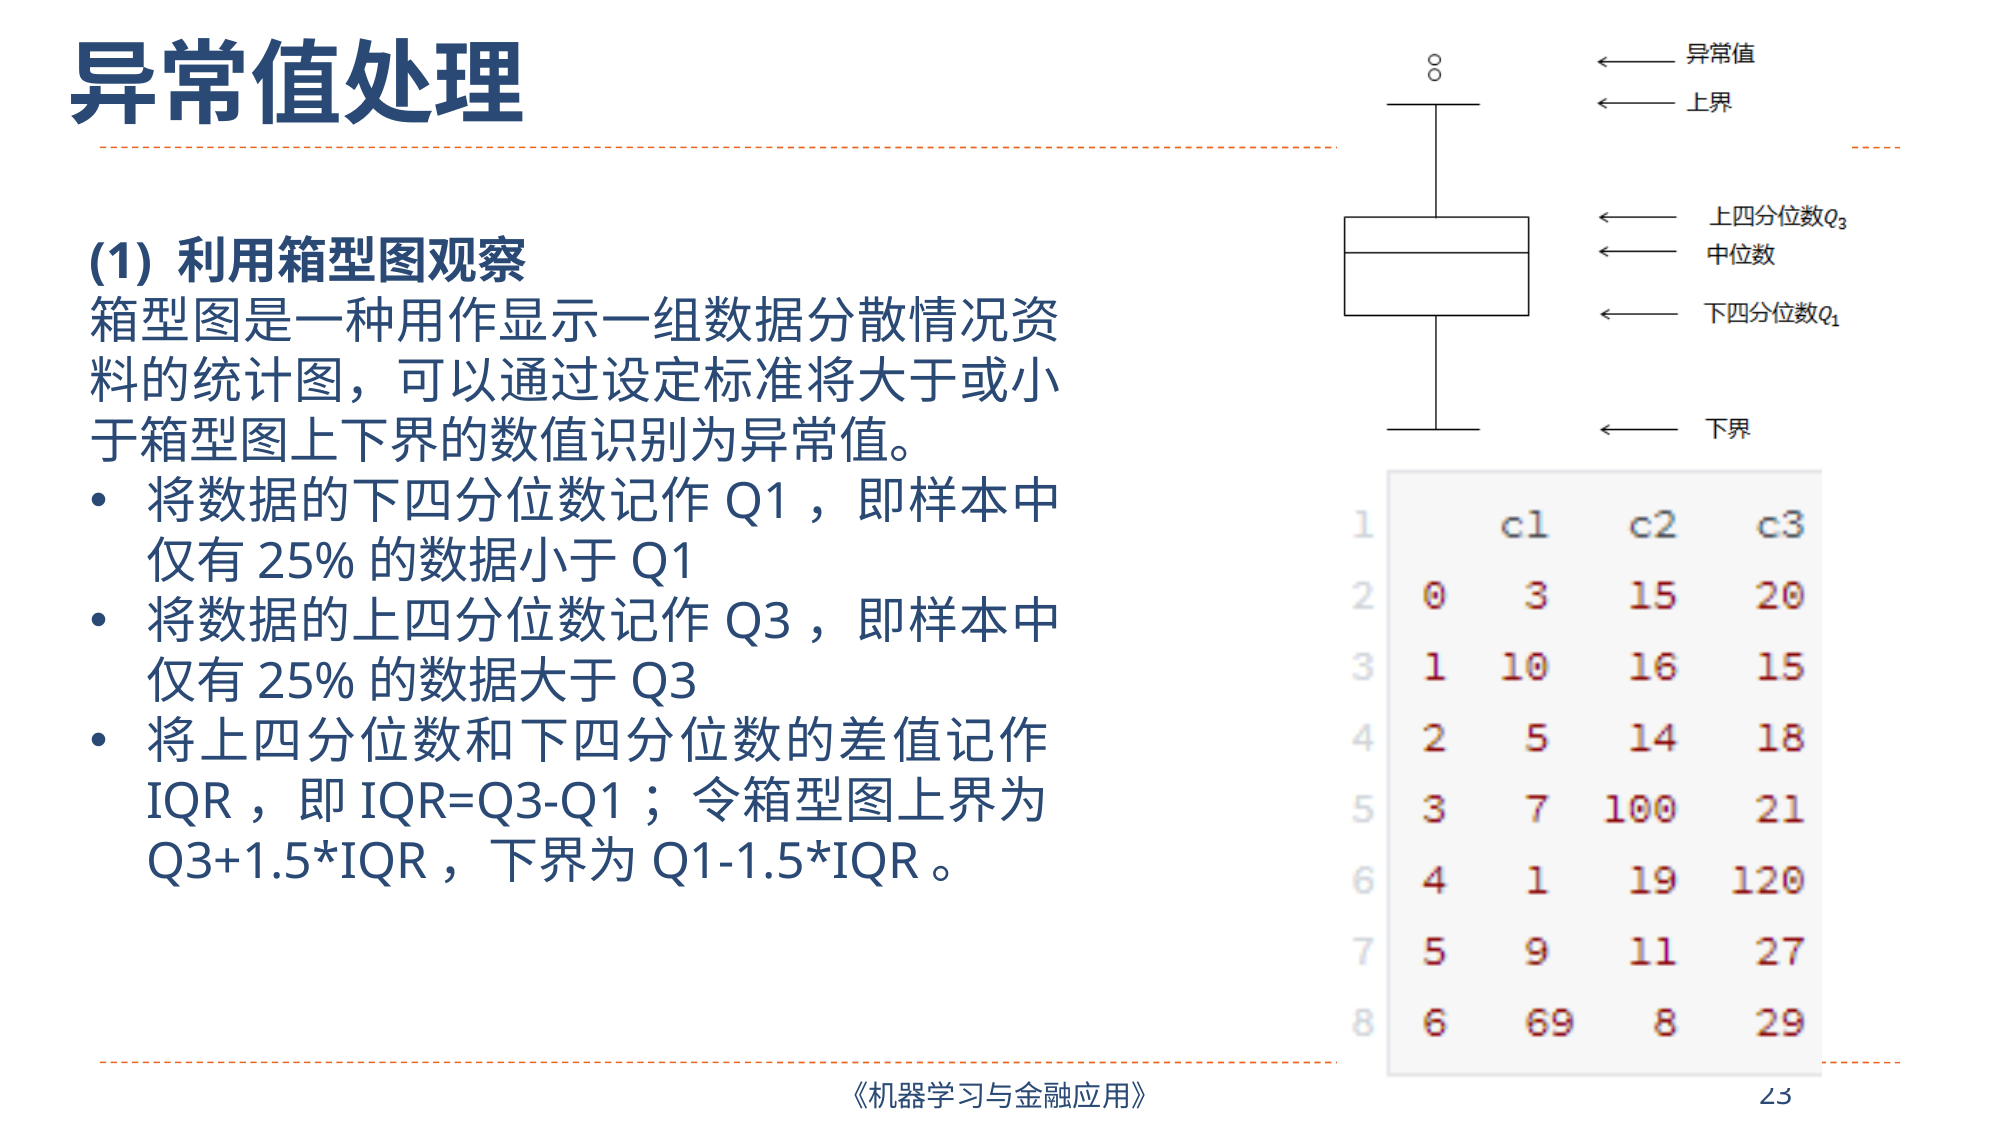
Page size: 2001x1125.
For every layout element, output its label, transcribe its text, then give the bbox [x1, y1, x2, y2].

text_box (1) 利用箱型图观察 箱型图是一种用作显示一组数据分散情况资料的统计图，可以通过设定标准将大于或小于箱型图上下界的数值识别为异常值。 将数据的下四分位数记作Q1，即样本中仅有25%的数据小于Q1 将数据的上四分位数记作Q3，即样本中仅有25%的数据大于Q3 将上四分位数和下四分位数的差值记作IQR，即IQR=Q3-Q1；令箱型图上界为Q3+1.5*IQR，下界为Q1-1.5*IQR。 [75, 221, 1076, 897]
picture [1337, 37, 1852, 450]
text_box 异常值处理 [52, 17, 541, 142]
picture [1337, 454, 1822, 1088]
